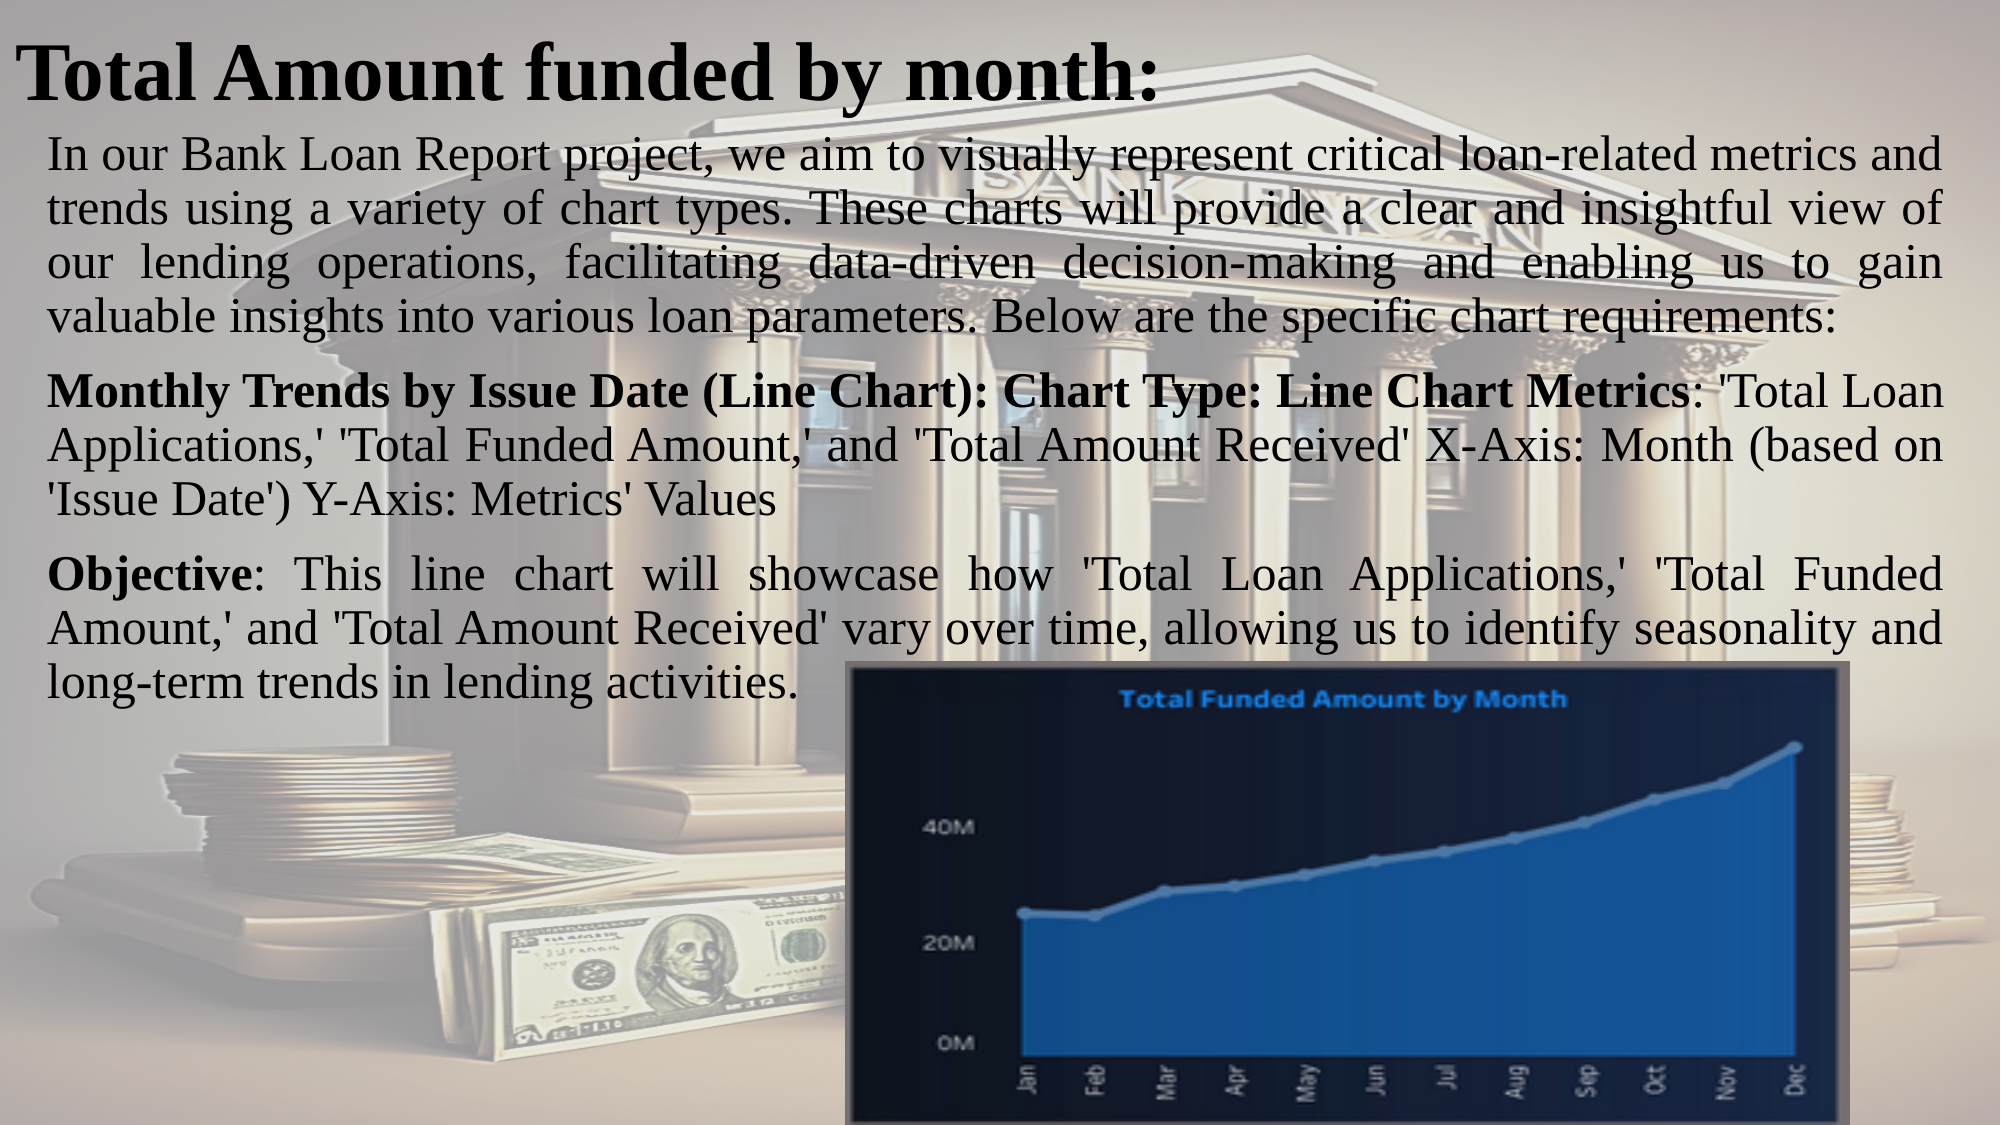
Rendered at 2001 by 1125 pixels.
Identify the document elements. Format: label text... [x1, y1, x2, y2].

title Total Amount funded by month: [0, 0, 2000, 148]
list In our Bank Loan Report project, we aim to visually represent critical loan-related metrics and trends using a variety of chart types. These charts will provide a clear and insightful view of our lending operations, facilitating data-driven decision-making and enabling us to gain valuable insights into various loan parameters. Below are the specific chart requirements: Monthly Trends by Issue Date (Line Chart): Chart Type: Line Chart Metrics: 'Total Loan Applications,' 'Total Funded Amount,' and 'Total Amount Received' X-Axis: Month (based on 'Issue Date') Y-Axis: Metrics' Values Objective: This line chart will showcase how 'Total Loan Applications,' 'Total Funded Amount,' and 'Total Amount Received' vary over time, allowing us to identify seasonality and long-term trends in lending activities. [31, 120, 1960, 1097]
picture [845, 661, 1850, 1125]
